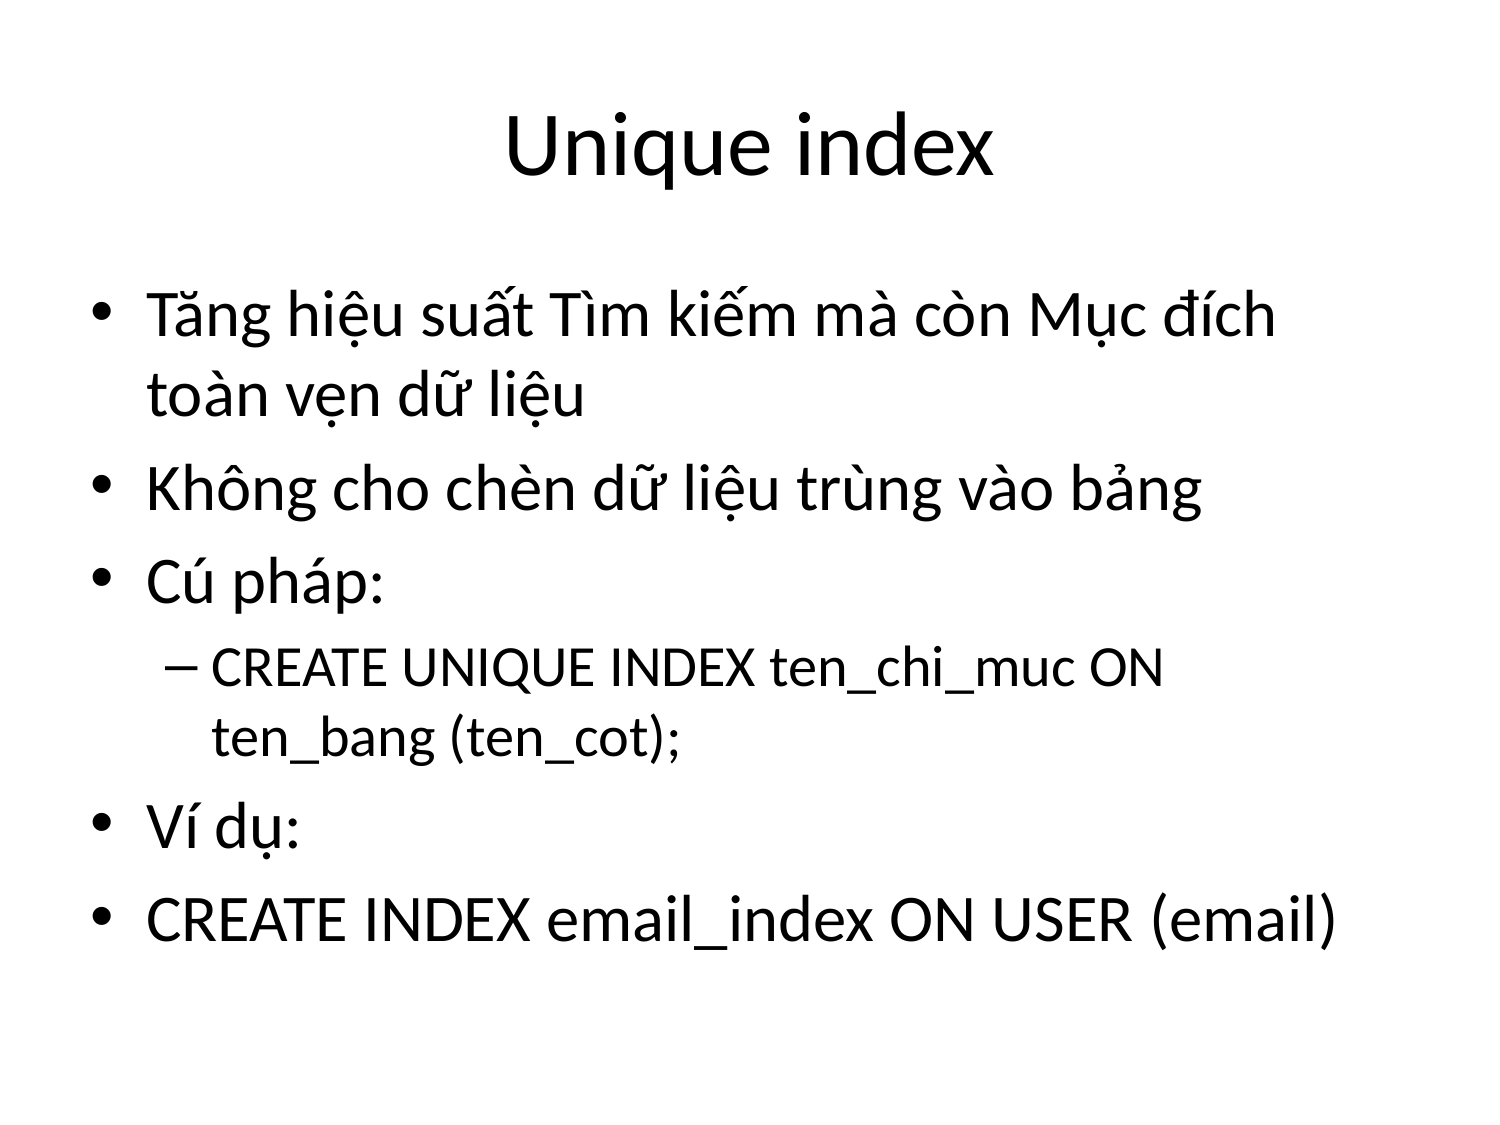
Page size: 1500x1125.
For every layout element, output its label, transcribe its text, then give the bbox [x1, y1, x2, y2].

title Unique index [75, 45, 1425, 233]
list Tăng hiệu suất Tìm kiếm mà còn Mục đích toàn vẹn dữ liệu Không cho chèn dữ liệu trùng vào bảng Cú pháp: CREATE UNIQUE INDEX ten_chi_muc ON ten_bang (ten_cot); Ví dụ: CREATE INDEX email_index ON USER (email) [75, 262, 1425, 1005]
